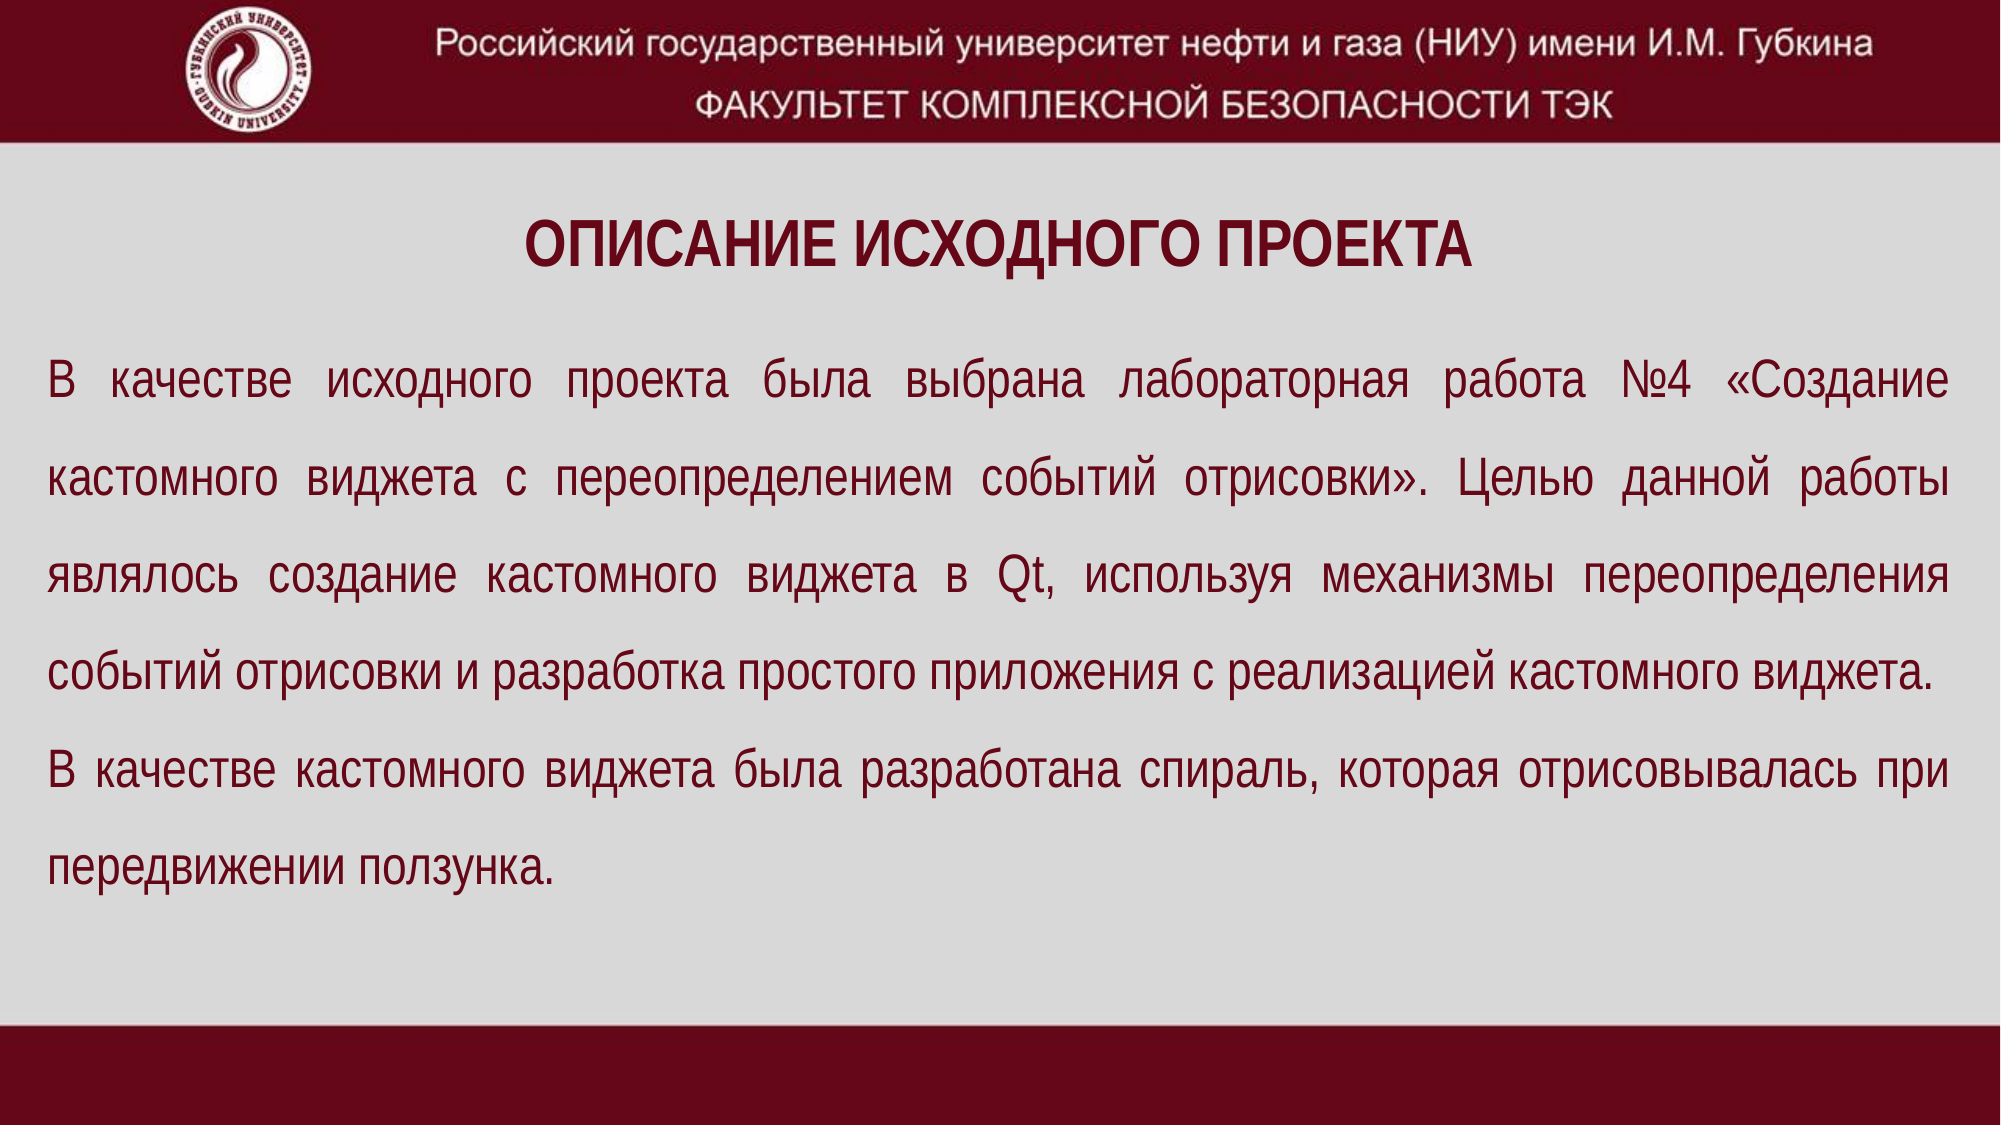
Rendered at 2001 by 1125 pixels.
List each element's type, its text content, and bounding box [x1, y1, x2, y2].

list В качестве исходного проекта была выбрана лабораторная работа №4 «Создание кастомного виджета с переопределением событий отрисовки». Целью данной работы являлось создание кастомного виджета в Qt, используя механизмы переопределения событий отрисовки и разработка простого приложения с реализацией кастомного виджета. В качестве кастомного виджета была разработана спираль, которая отрисовывалась при передвижении ползунка. [32, 304, 1968, 925]
title Описание исходного проекта [0, 185, 2000, 304]
picture [0, 0, 2001, 1125]
